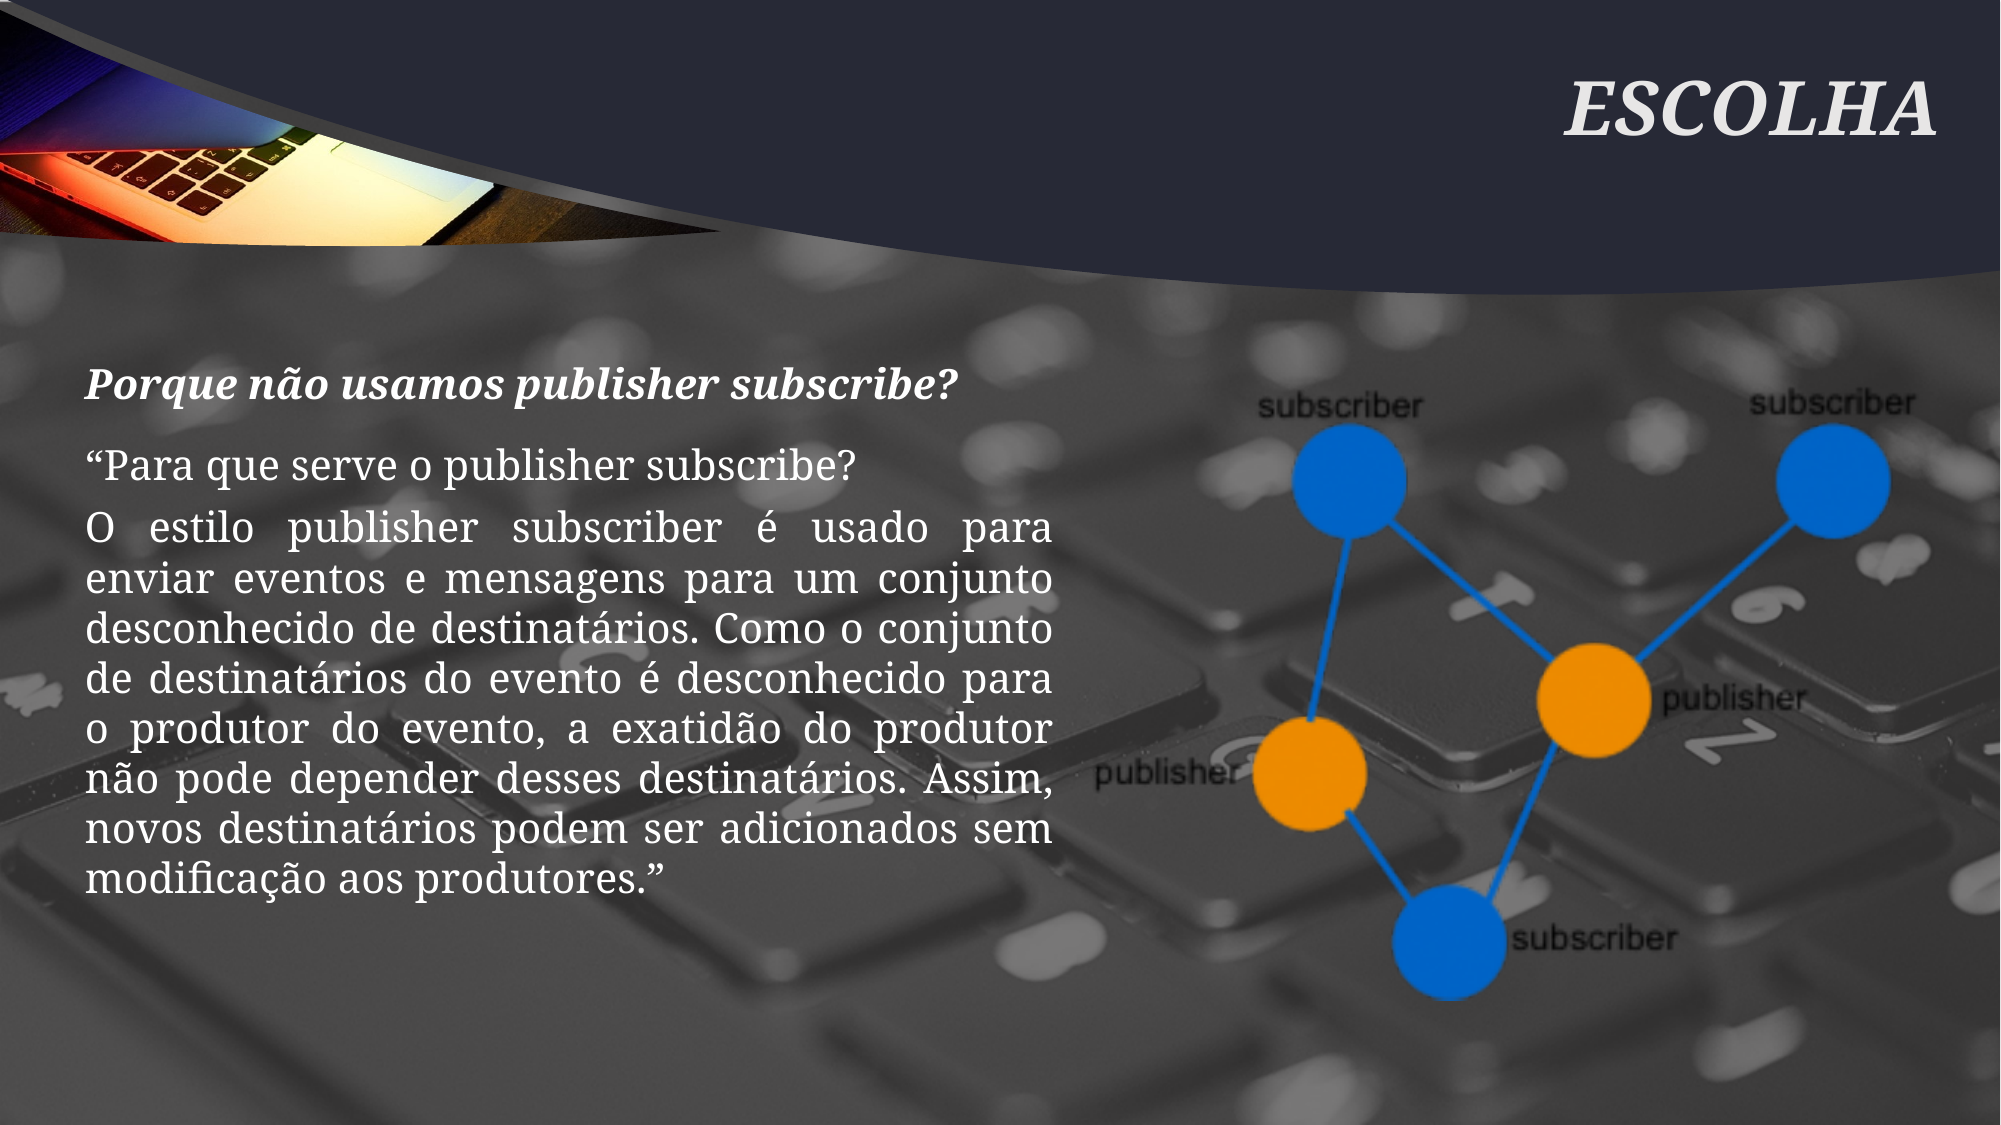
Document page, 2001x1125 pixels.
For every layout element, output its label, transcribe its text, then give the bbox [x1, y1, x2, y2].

picture [0, 0, 2001, 1125]
text_box Porque não usamos publisher subscribe? “Para que serve o publisher subscribe? O estilo publisher subscriber é usado para enviar eventos e mensagens para um conjunto desconhecido de destinatários. Como o conjunto de destinatários do evento é desconhecido para o produtor do evento, a exatidão do produtor não pode depender desses destinatários. Assim, novos destinatários podem ser adicionados sem modificação aos produtores.” [70, 350, 1069, 1009]
title ESCOLHA [137, 2, 2000, 220]
